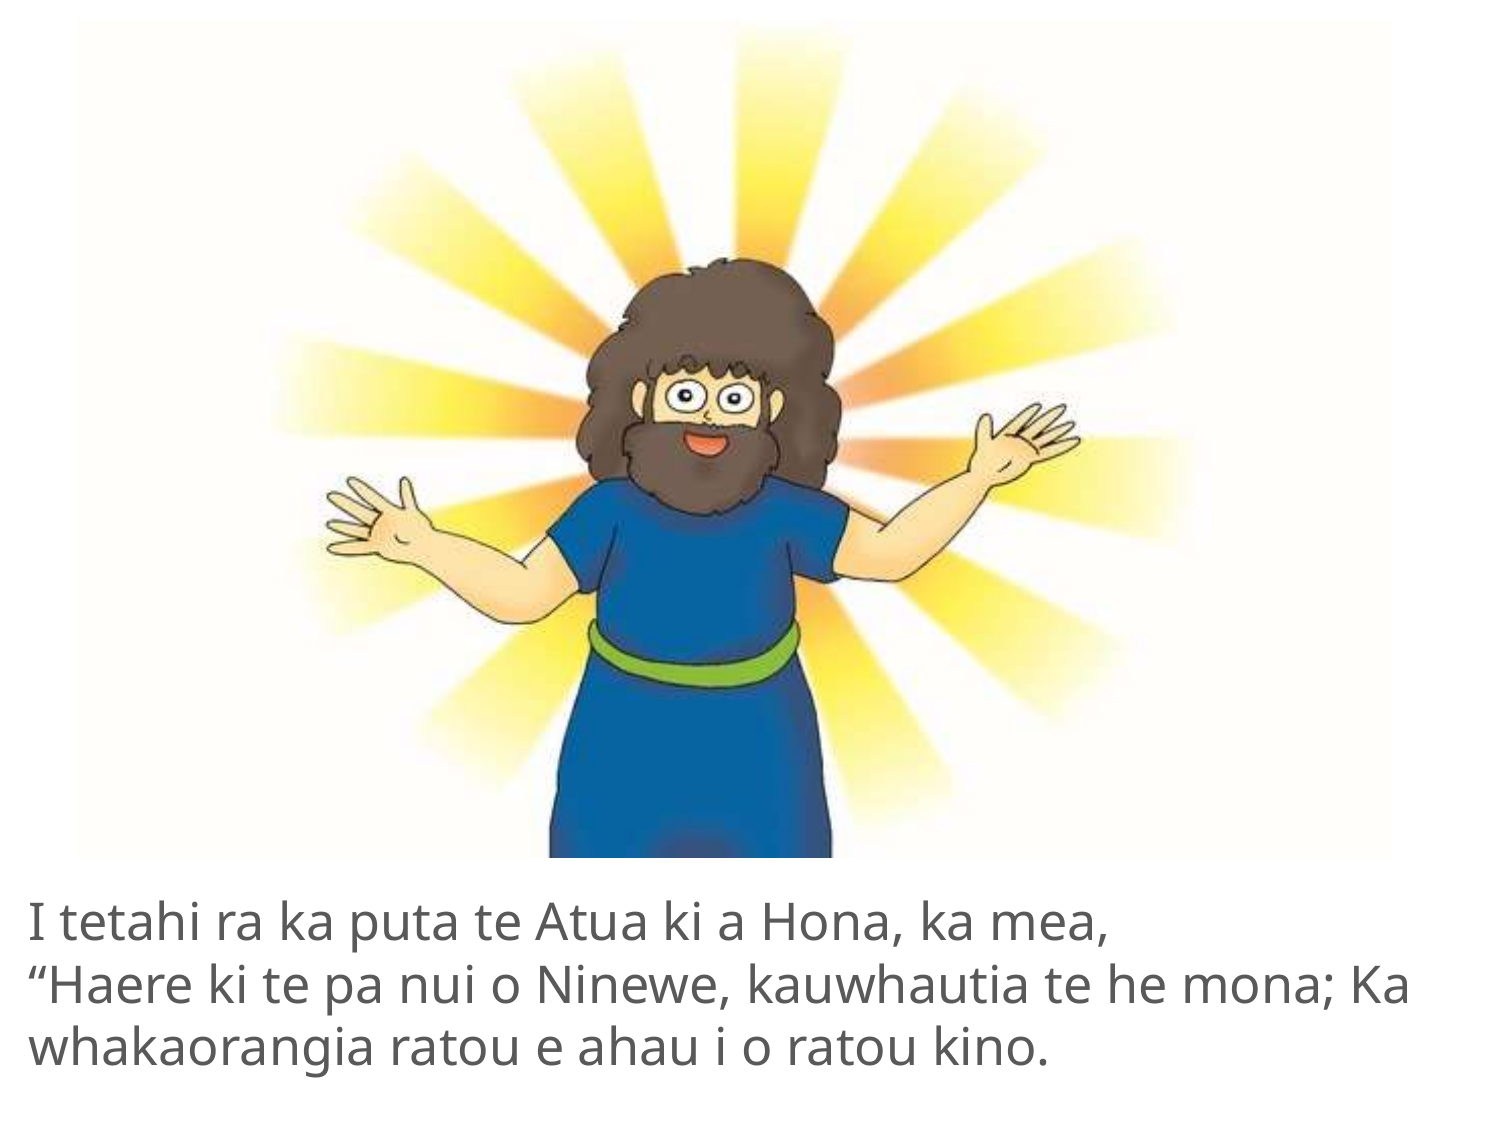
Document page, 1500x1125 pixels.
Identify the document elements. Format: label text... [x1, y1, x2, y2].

picture [76, 18, 1394, 858]
text_box I tetahi ra ka puta te Atua ki a Hona, ka mea, “Haere ki te pa nui o Ninewe, kauwhautia te he mona; Ka whakaorangia ratou e ahau i o ratou kino. [13, 881, 1500, 1084]
